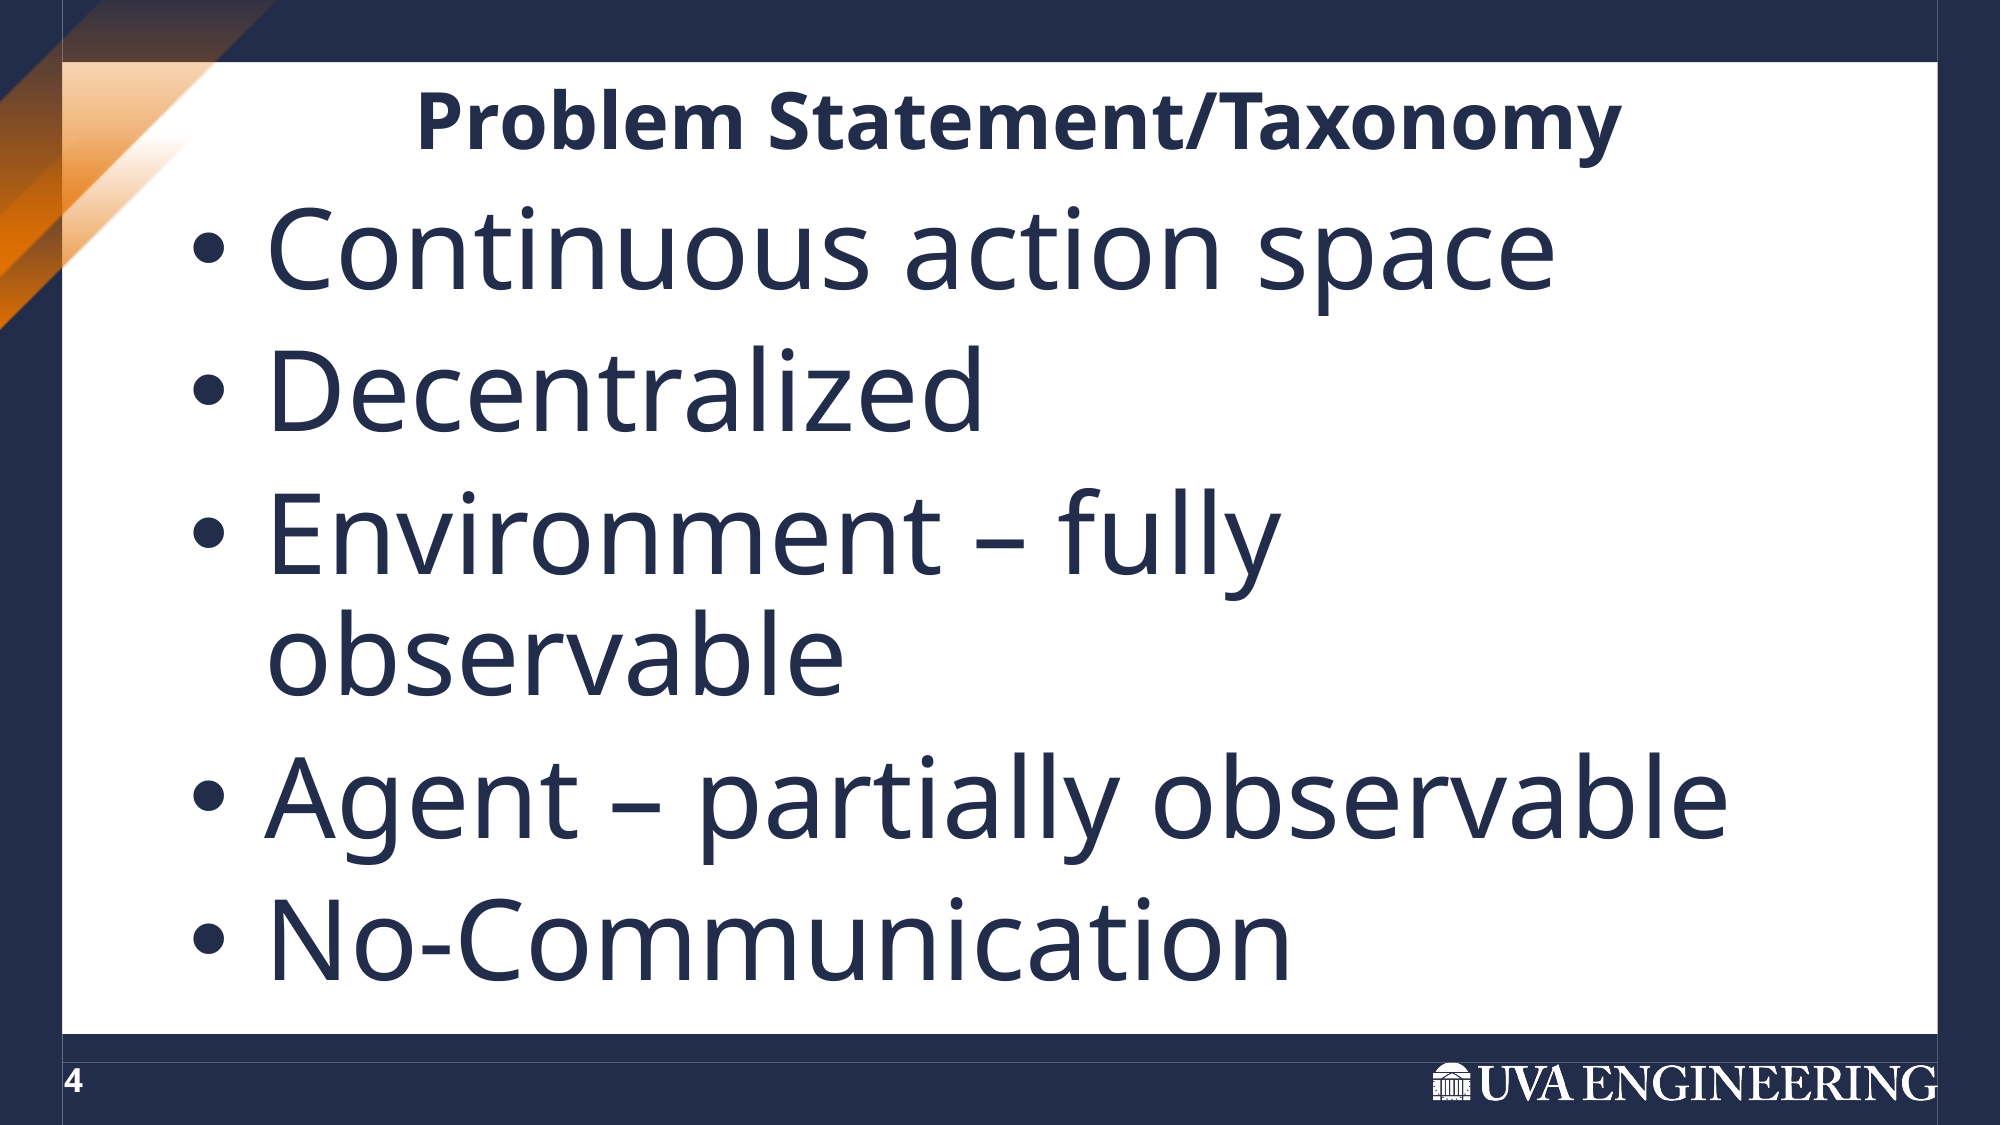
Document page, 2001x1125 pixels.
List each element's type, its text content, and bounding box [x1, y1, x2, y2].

picture [1433, 1063, 1938, 1101]
text_box Continuous action space Decentralized Environment – fully observable Agent – partially observable No-Communication [137, 184, 1863, 1014]
picture [0, 0, 284, 338]
list Problem Statement/Taxonomy [156, 73, 1881, 168]
